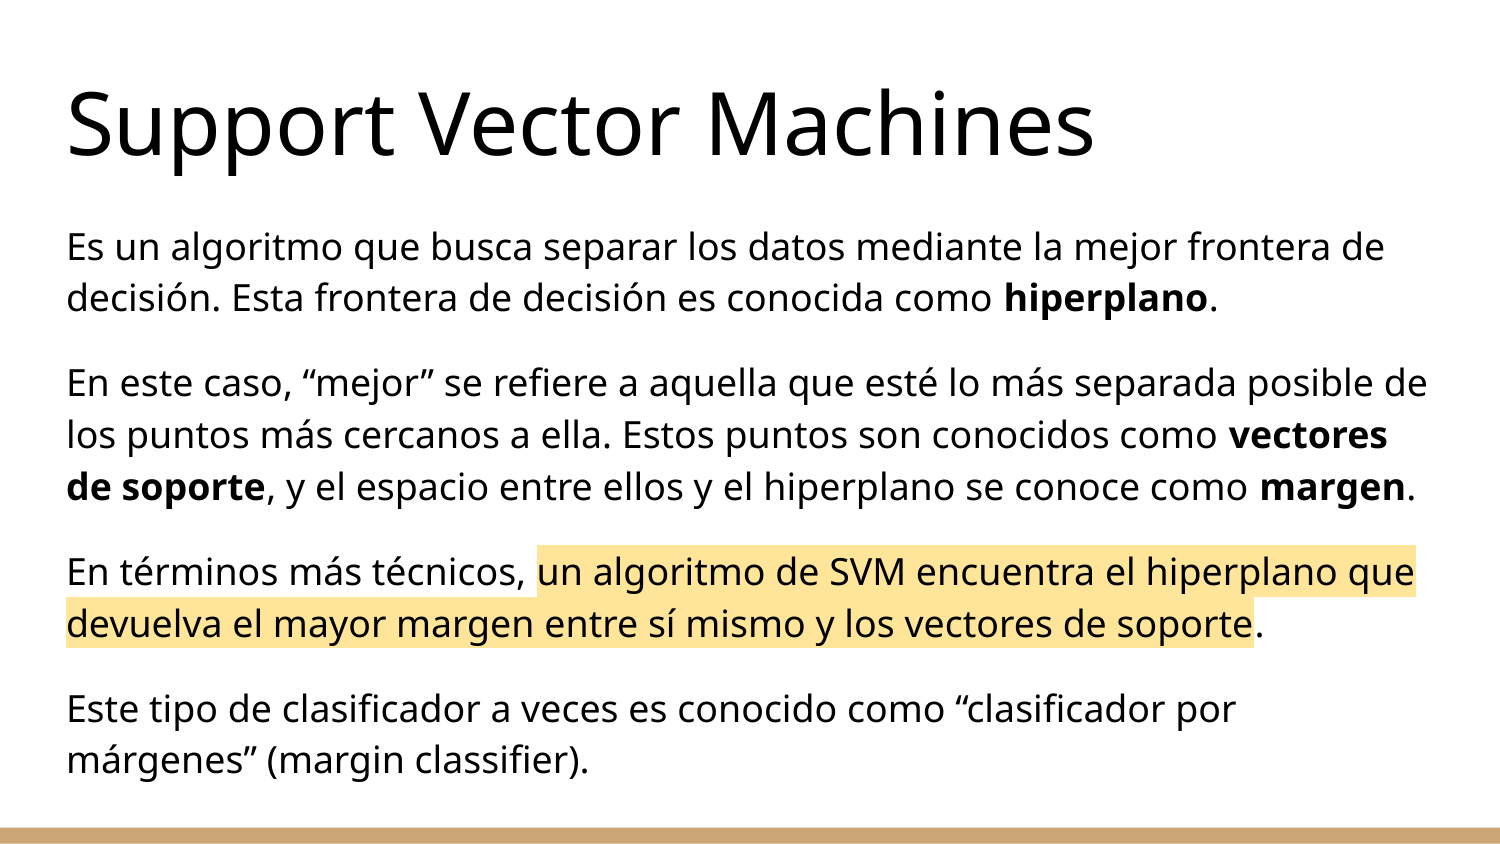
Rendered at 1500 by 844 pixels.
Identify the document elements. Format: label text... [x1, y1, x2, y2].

list Es un algoritmo que busca separar los datos mediante la mejor frontera de decisión. Esta frontera de decisión es conocida como hiperplano. En este caso, “mejor” se refiere a aquella que esté lo más separada posible de los puntos más cercanos a ella. Estos puntos son conocidos como vectores de soporte, y el espacio entre ellos y el hiperplano se conoce como margen. En términos más técnicos, un algoritmo de SVM encuentra el hiperplano que devuelva el mayor margen entre sí mismo y los vectores de soporte. Este tipo de clasificador a veces es conocido como “clasificador por márgenes” (margin classifier). [51, 200, 1449, 752]
title Support Vector Machines [51, 51, 1449, 189]
